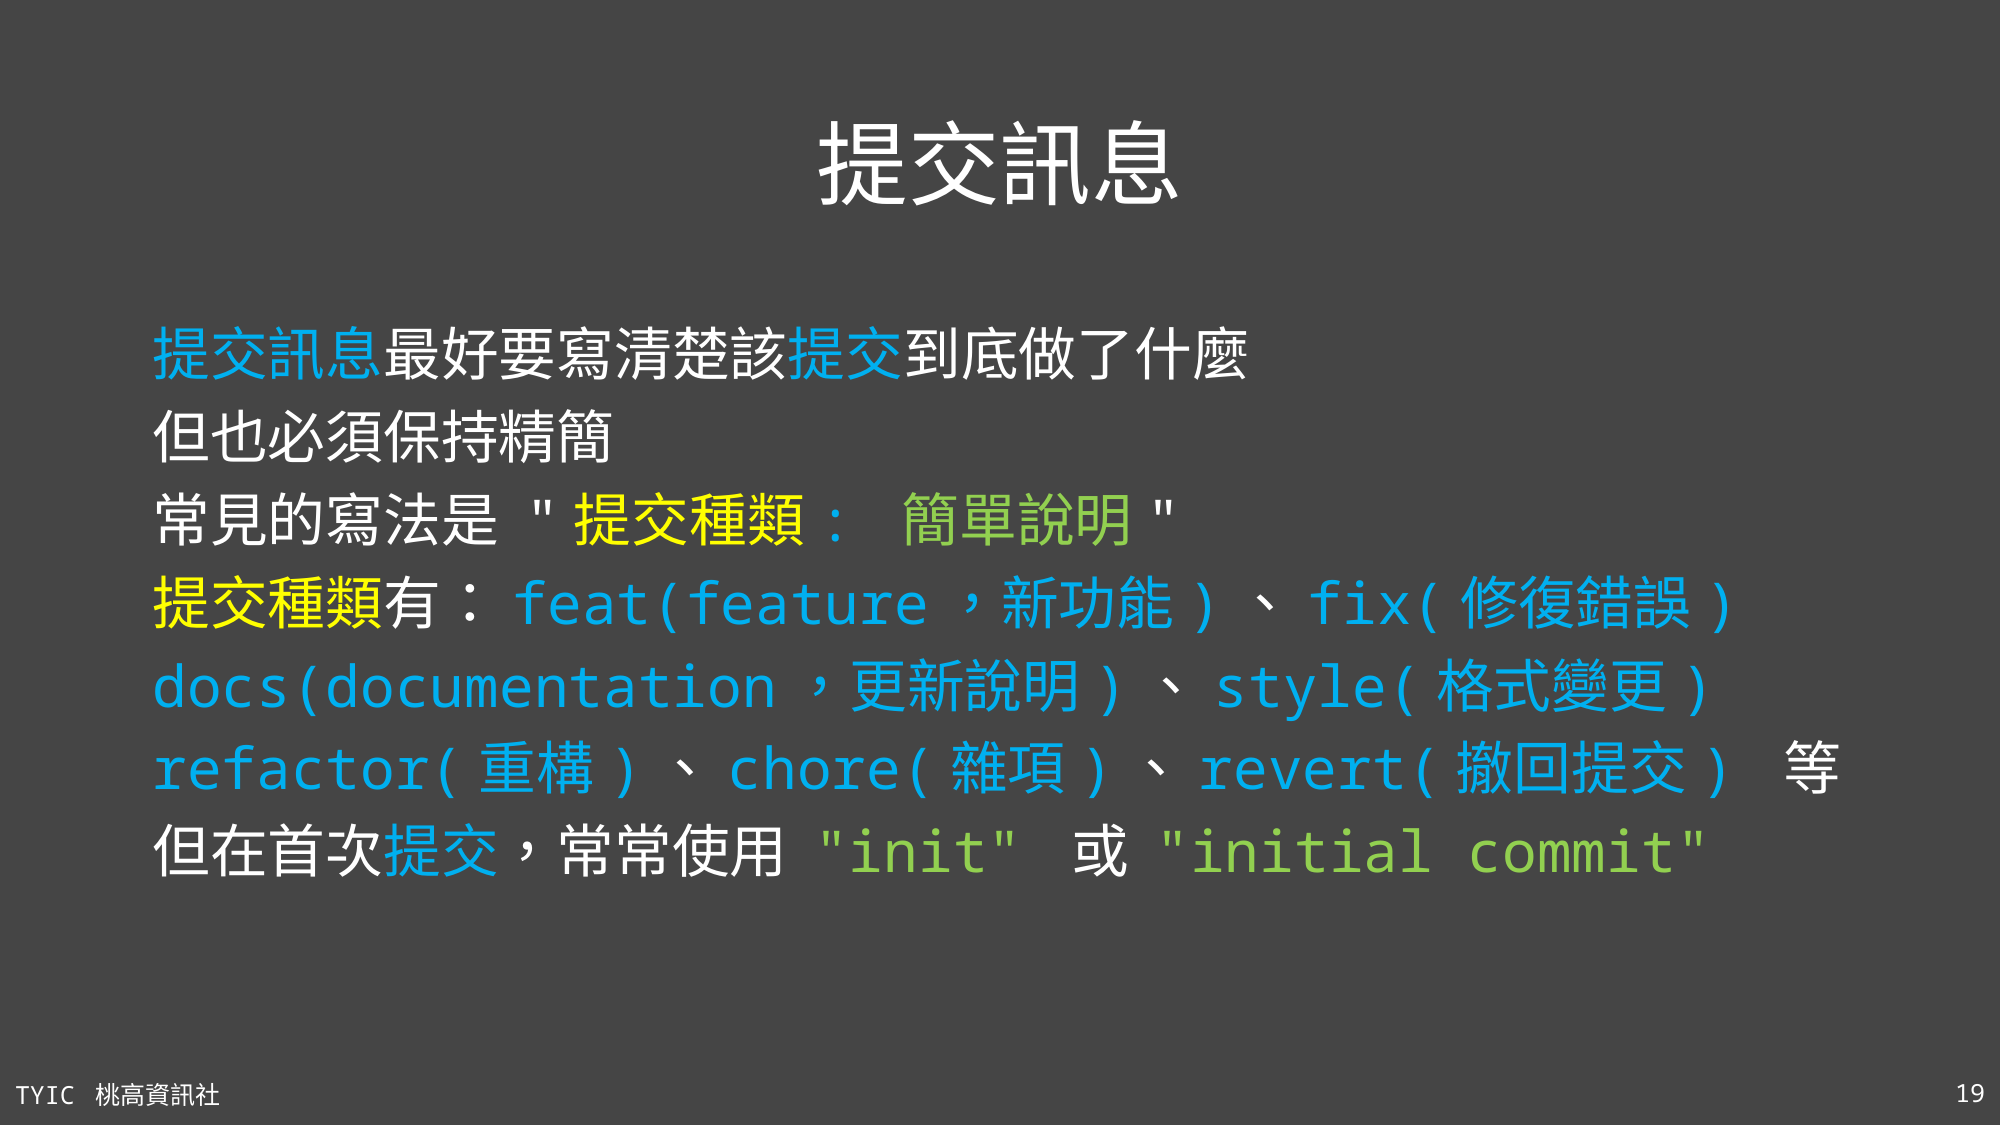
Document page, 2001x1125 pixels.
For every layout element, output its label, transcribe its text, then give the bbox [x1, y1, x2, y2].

title 提交訊息 [137, 59, 1863, 278]
list 提交訊息最好要寫清楚該提交到底做了什麼 但也必須保持精簡 常見的寫法是 "提交種類: 簡單說明" 提交種類有：feat(feature，新功能)、fix(修復錯誤) docs(documentation，更新說明)、style(格式變更) refactor(重構)、chore(雜項)、revert(撤回提交) 等 但在首次提交，常常使用 "init" 或 "initial commit" [137, 318, 1863, 905]
